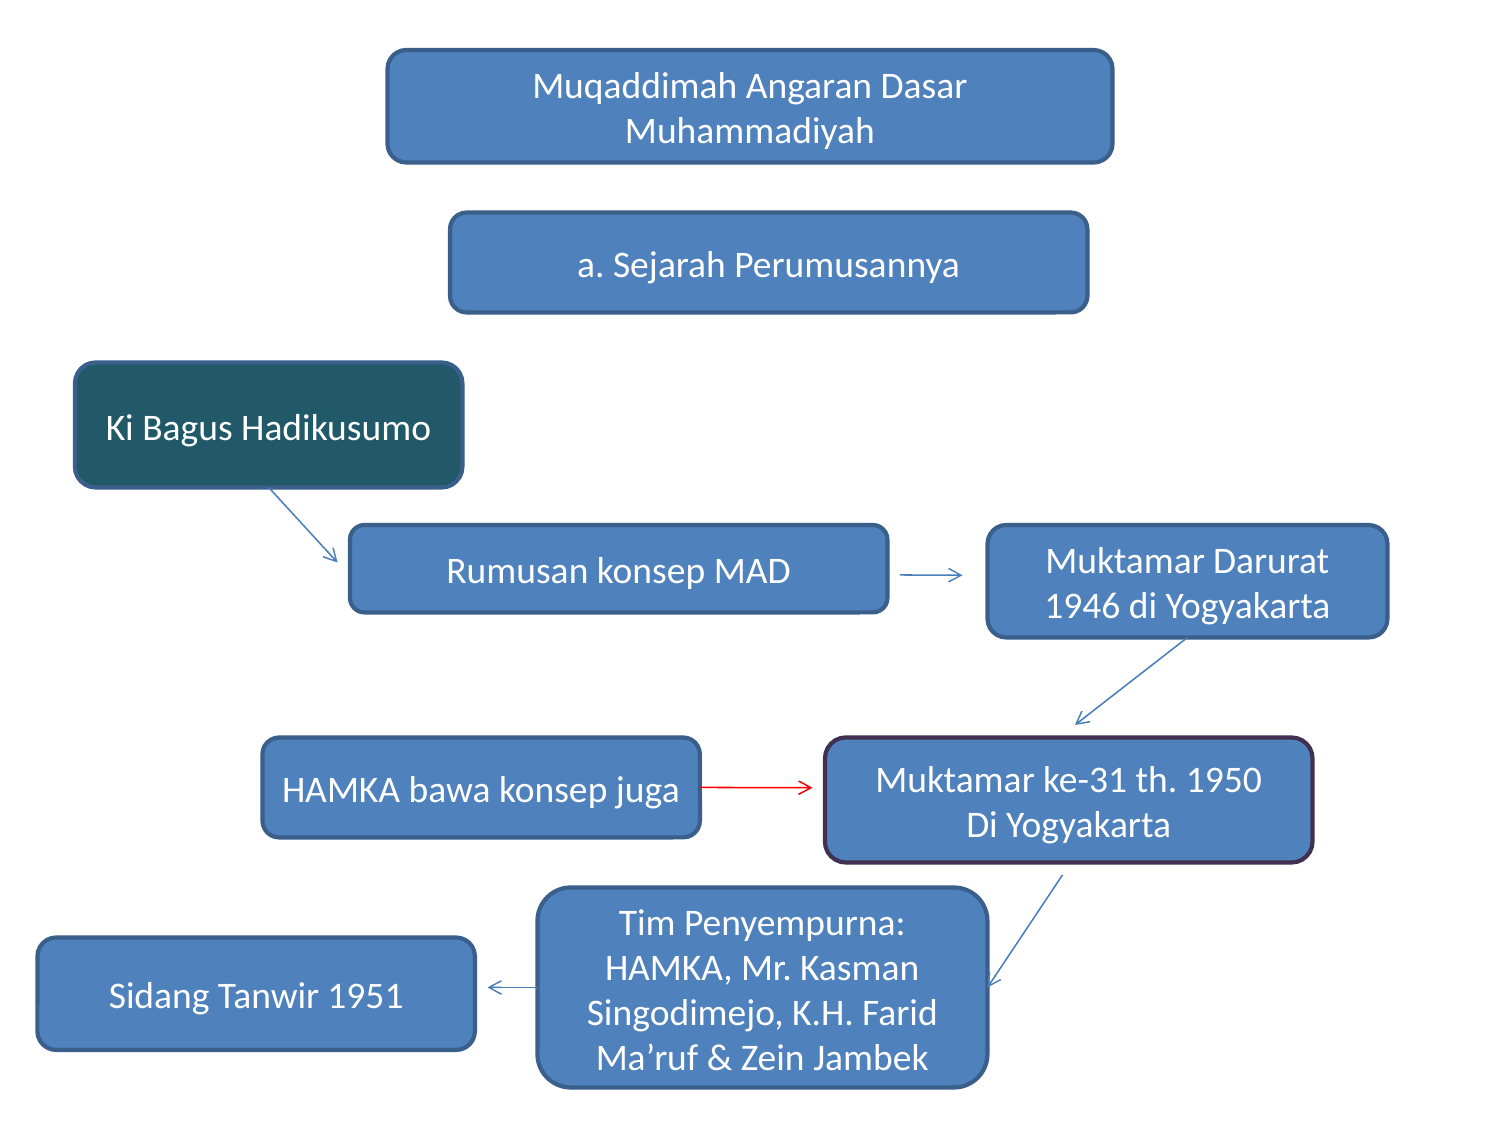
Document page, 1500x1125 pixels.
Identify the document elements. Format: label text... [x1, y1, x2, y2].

text_box Tim Penyempurna: HAMKA, Mr. Kasman Singodimejo, K.H. Farid Ma’ruf & Zein Jambek [535, 885, 990, 1090]
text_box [265, 490, 341, 560]
text_box HAMKA bawa konsep juga [260, 735, 703, 840]
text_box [968, 893, 1082, 969]
text_box Muktamar Darurat 1946 di Yogyakarta [985, 522, 1390, 640]
text_box a. Sejarah Perumusannya [447, 210, 1090, 315]
text_box Rumusan konsep MAD [347, 522, 890, 615]
text_box Ki Bagus Hadikusumo [72, 360, 465, 490]
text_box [1087, 624, 1176, 738]
text_box Muqaddimah Angaran Dasar Muhammadiyah [385, 47, 1115, 165]
text_box Muktamar ke-31 th. 1950 Di Yogyakarta [822, 735, 1315, 865]
text_box Sidang Tanwir 1951 [35, 935, 478, 1053]
